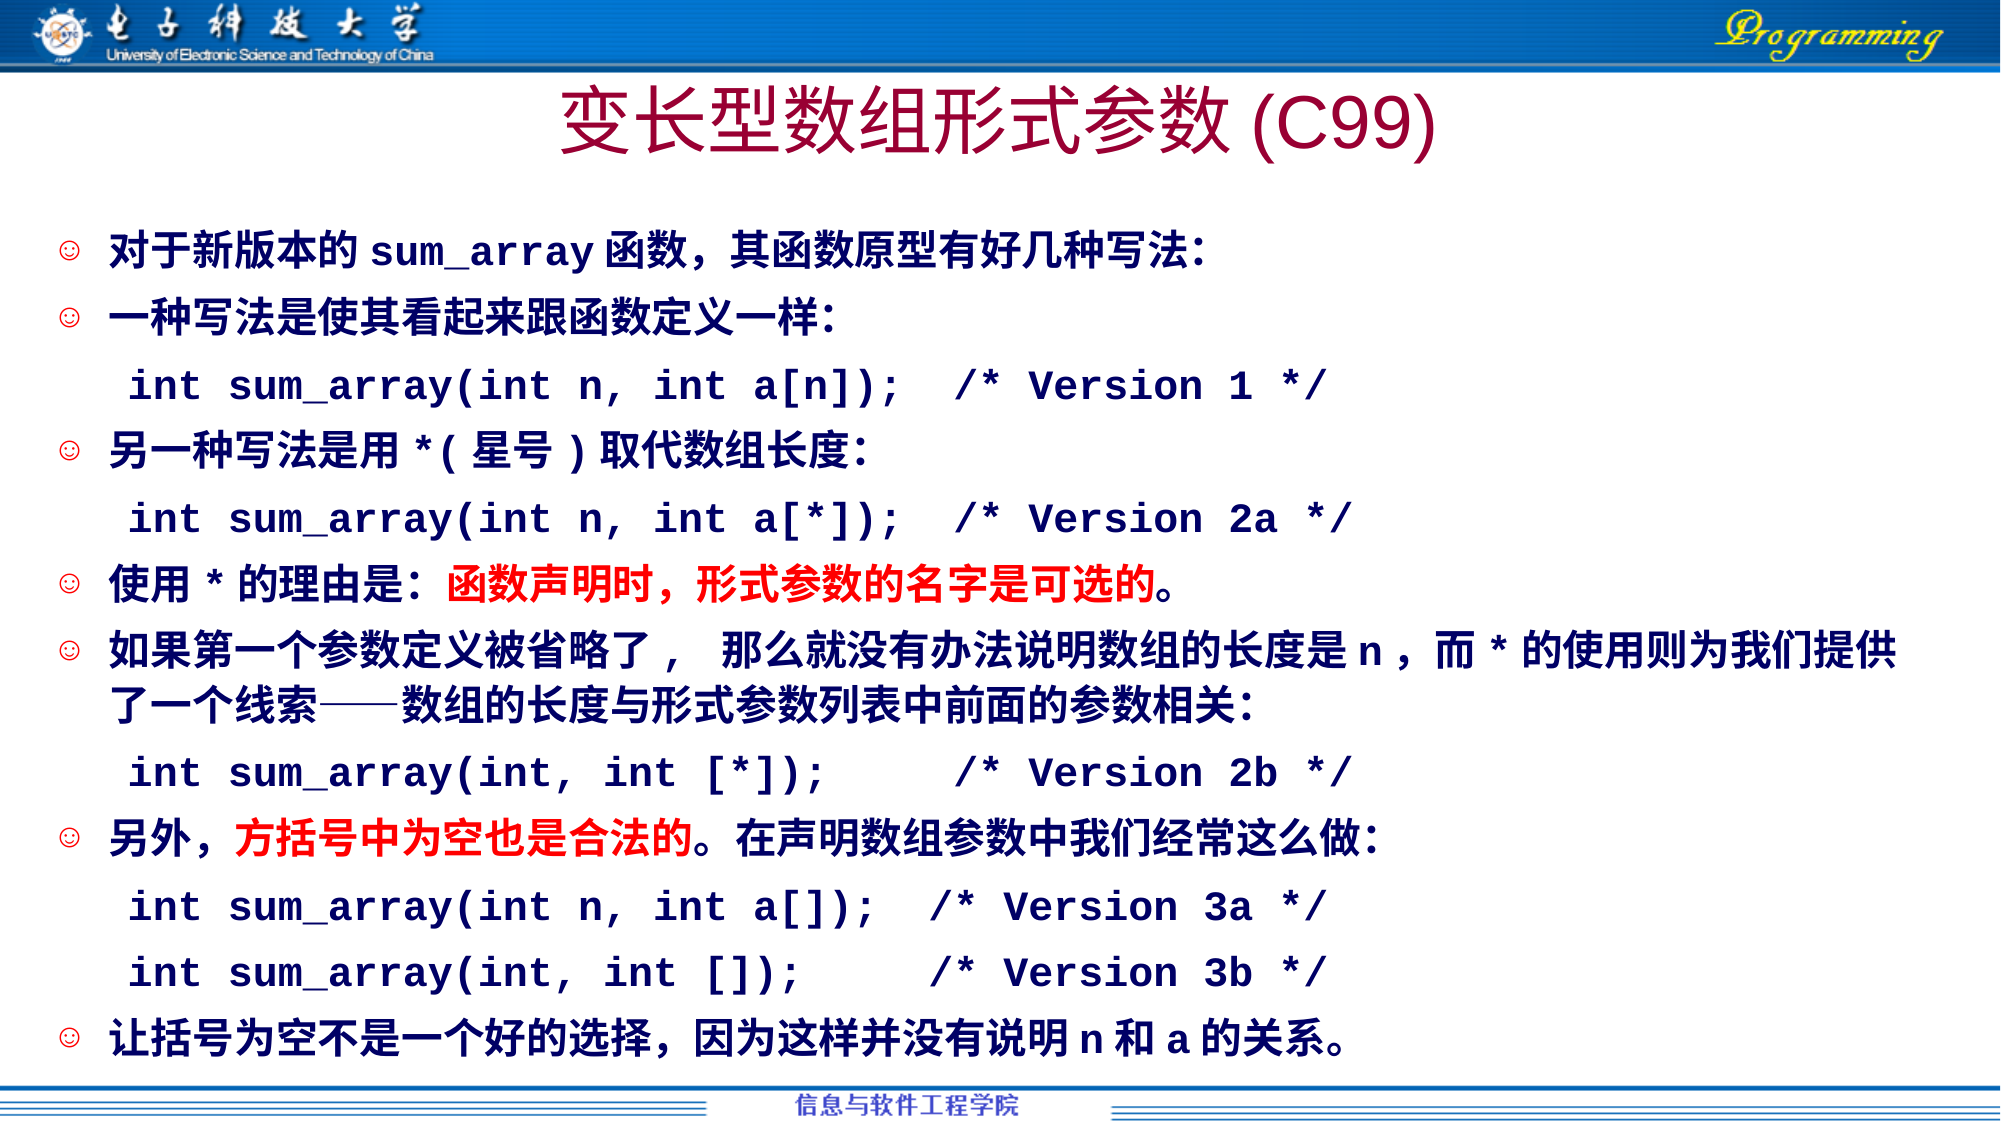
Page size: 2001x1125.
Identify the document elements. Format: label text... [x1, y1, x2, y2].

title 变长型数组形式参数(C99) [287, 62, 1709, 175]
list 对于新版本的sum_array函数，其函数原型有好几种写法： 一种写法是使其看起来跟函数定义一样： int sum_array(int n, int a[n]); /* Version 1 */ 另一种写法是用*(星号)取代数组长度： int sum_array(int n, int a[*]); /* Version 2a */ 使用*的理由是：函数声明时，形式参数的名字是可选的。 如果第一个参数定义被省略了, 那么就没有办法说明数组的长度是n，而*的使用则为我们提供了一个线索——数组的长度与形式参数列表中前面的参数相关： int sum_array(int, int [*]); /* Version 2b */ 另外，方括号中为空也是合法的。在声明数组参数中我们经常这么做： int sum_array(int n, int a[]); /* Version 3a */ int sum_array(int, int []); /* Version 3b */ 让括号为空不是一个好的选择，因为这样并没有说明n和a的关系。 [37, 212, 1938, 1113]
picture [0, 0, 2001, 1125]
